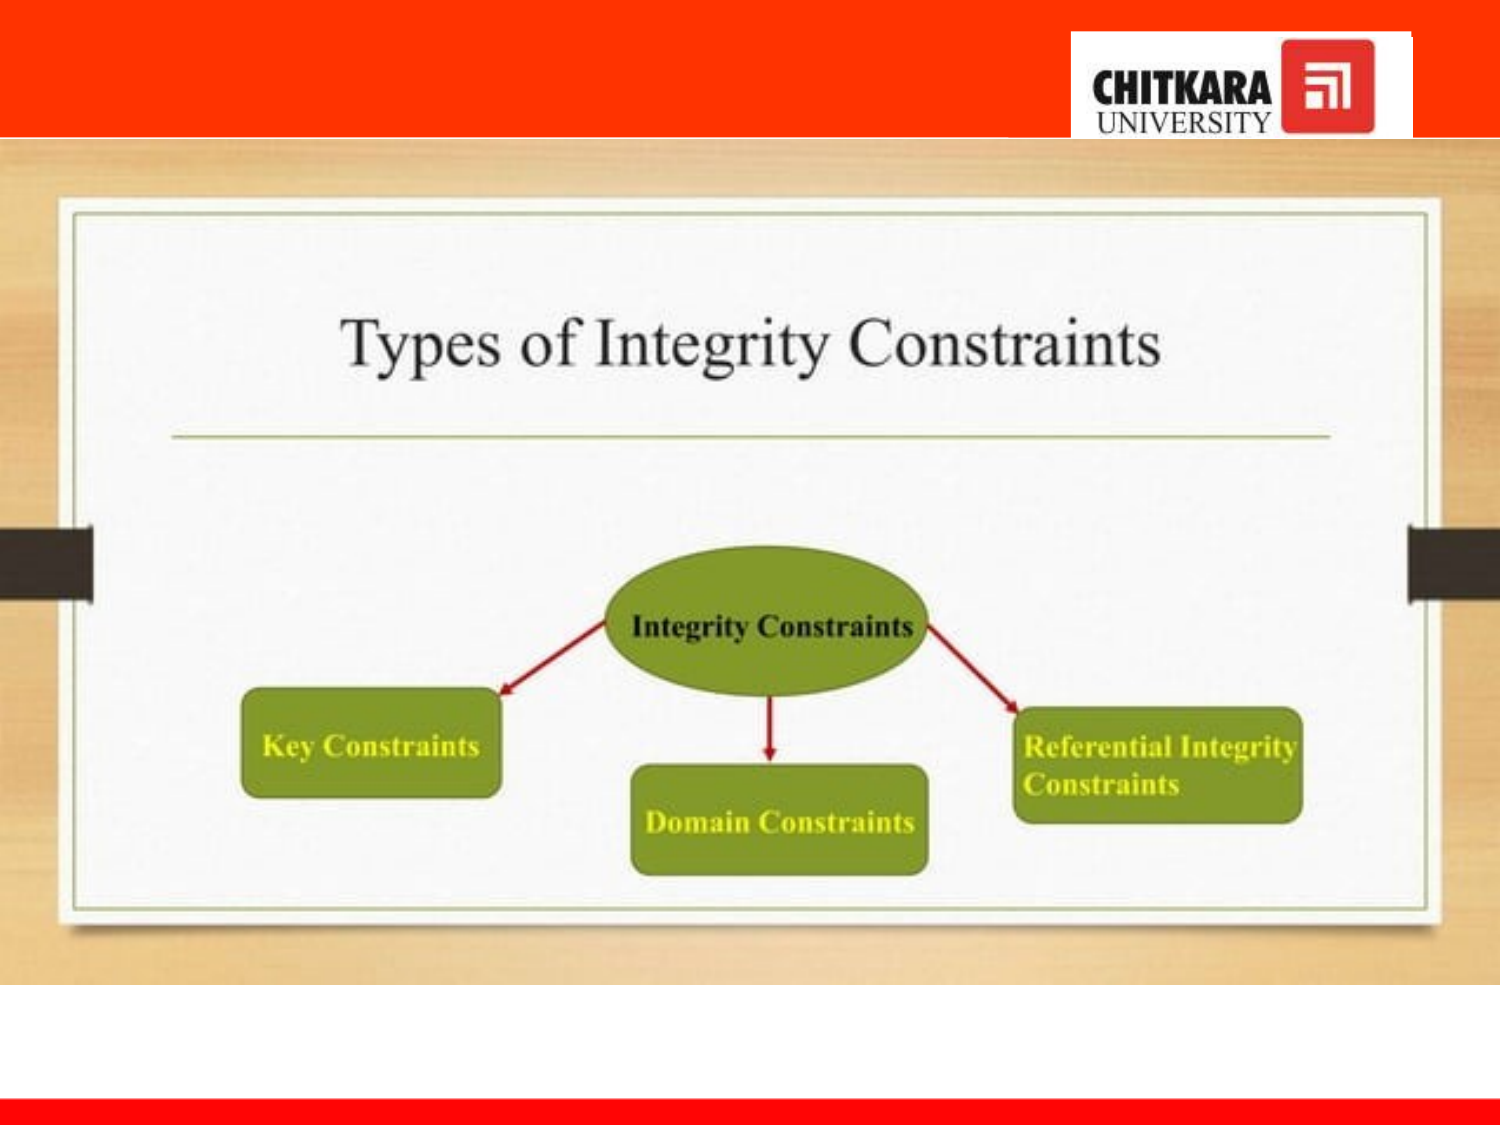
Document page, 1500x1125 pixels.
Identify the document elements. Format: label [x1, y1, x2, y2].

text_box [0, 139, 1500, 985]
picture [0, 1098, 1500, 1125]
picture [1074, 37, 1390, 138]
